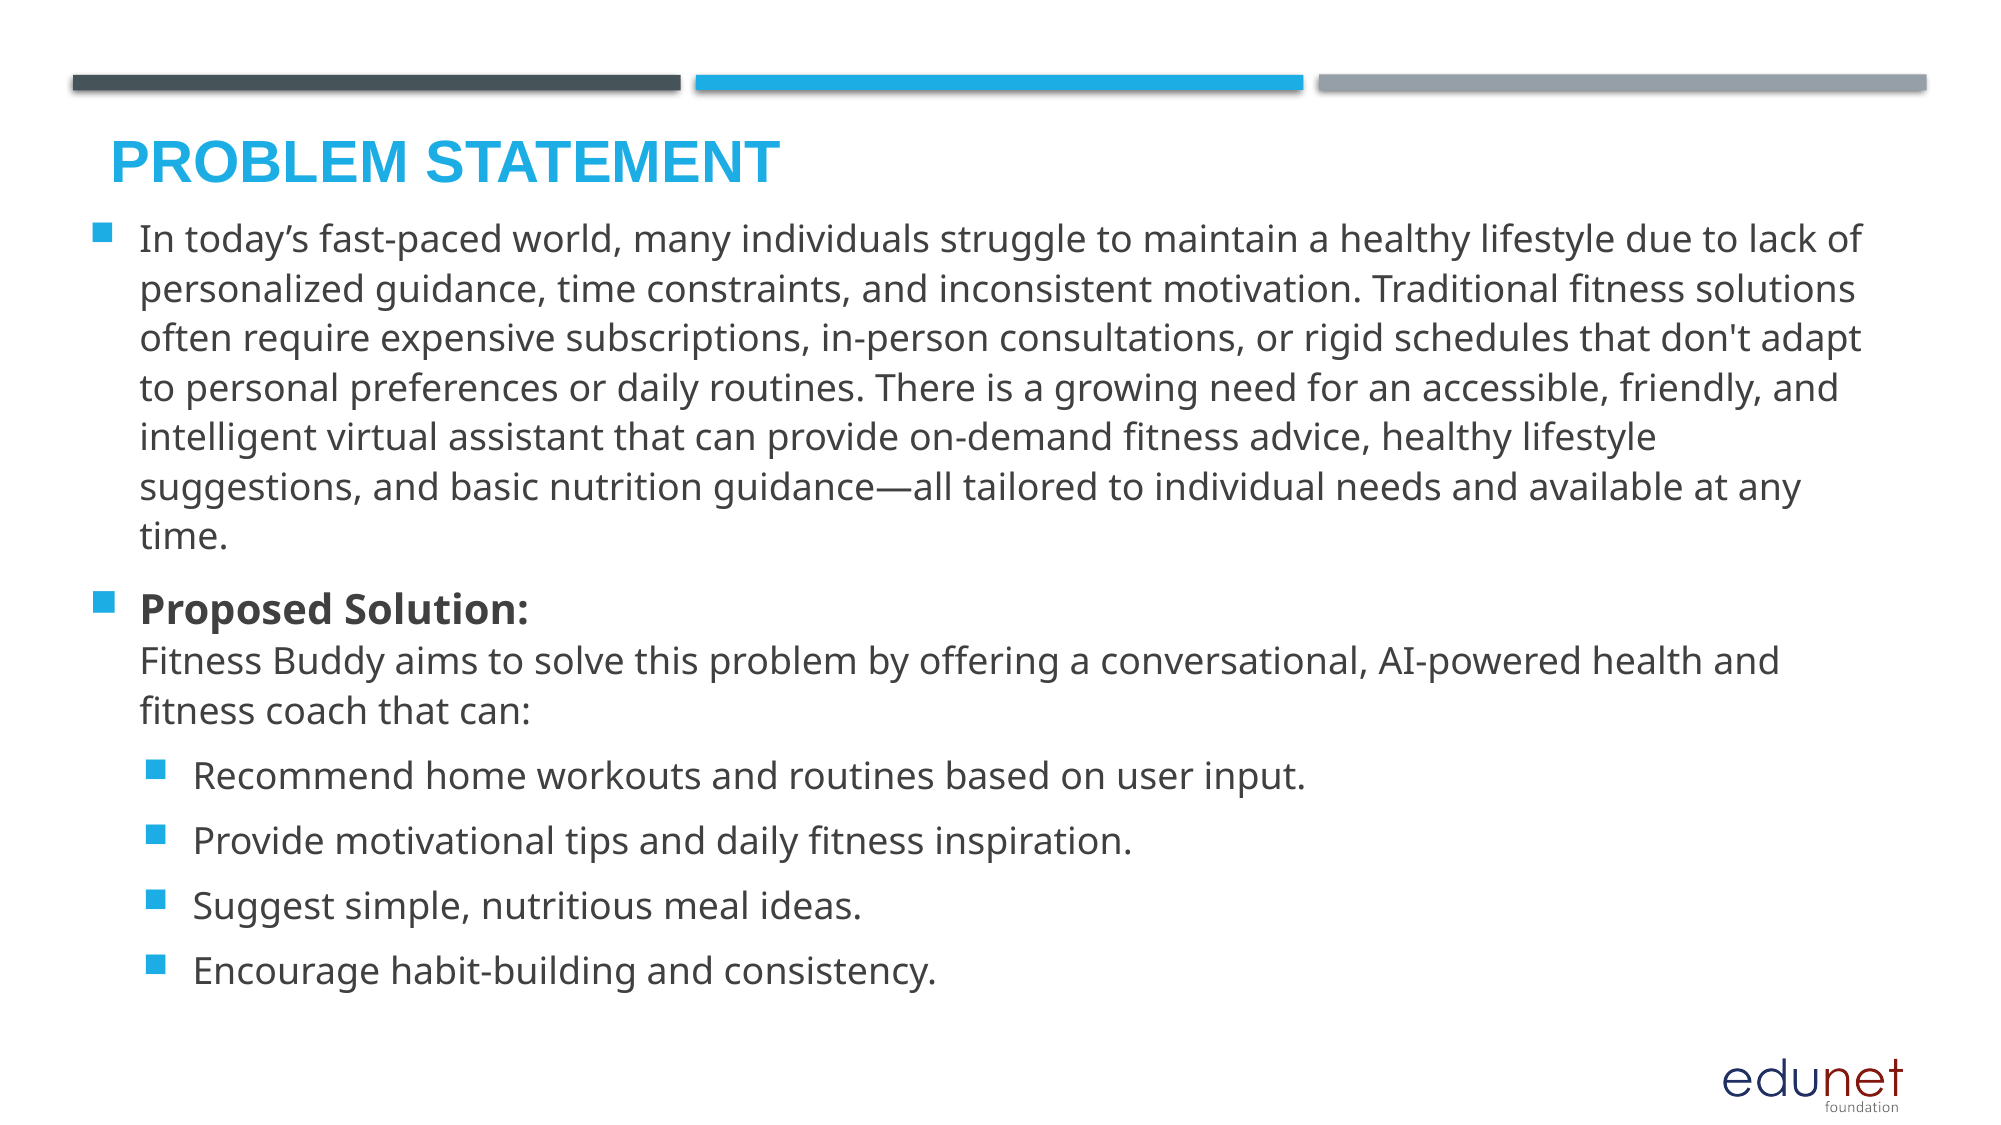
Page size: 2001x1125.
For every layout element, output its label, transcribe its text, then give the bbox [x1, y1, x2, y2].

picture [1719, 1056, 1905, 1116]
list In today’s fast-paced world, many individuals struggle to maintain a healthy lifestyle due to lack of personalized guidance, time constraints, and inconsistent motivation. Traditional fitness solutions often require expensive subscriptions, in-person consultations, or rigid schedules that don't adapt to personal preferences or daily routines. There is a growing need for an accessible, friendly, and intelligent virtual assistant that can provide on-demand fitness advice, healthy lifestyle suggestions, and basic nutrition guidance—all tailored to individual needs and available at any time. Proposed Solution: Fitness Buddy aims to solve this problem by offering a conversational, AI-powered health and fitness coach that can: Recommend home workouts and routines based on user input. Provide motivational tips and daily fitness inspiration. Suggest simple, nutritious meal ideas. Encourage habit-building and consistency. [74, 203, 1884, 1037]
title Problem Statement [95, 115, 1905, 203]
